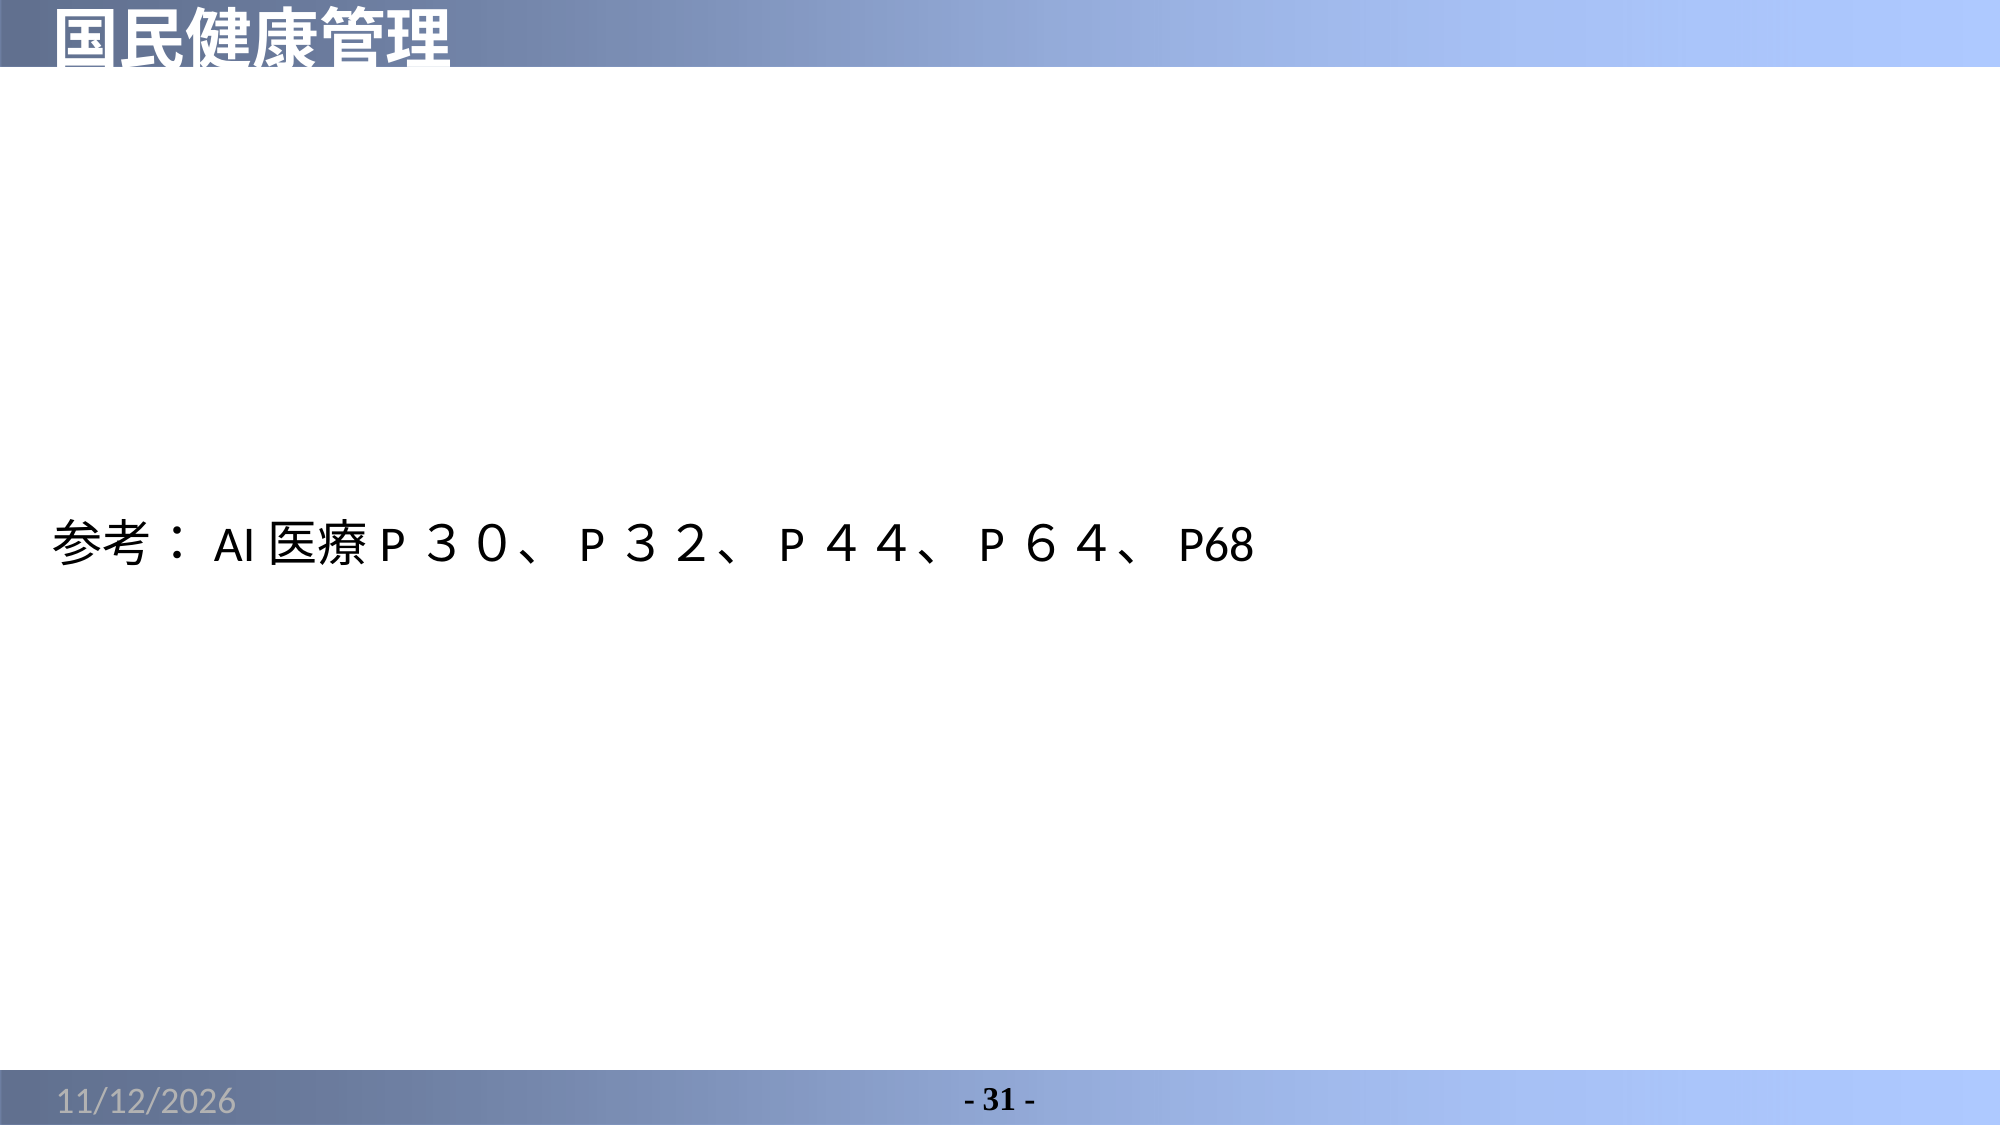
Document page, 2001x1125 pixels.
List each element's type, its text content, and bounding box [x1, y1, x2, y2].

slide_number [55, 1076, 516, 1122]
list 参考：AI医療P３０、P３２、P４４、P６４、P68 [52, 91, 1946, 577]
slide_number - 31 - [934, 1078, 1063, 1117]
title 国民健康管理 [52, 0, 1946, 78]
